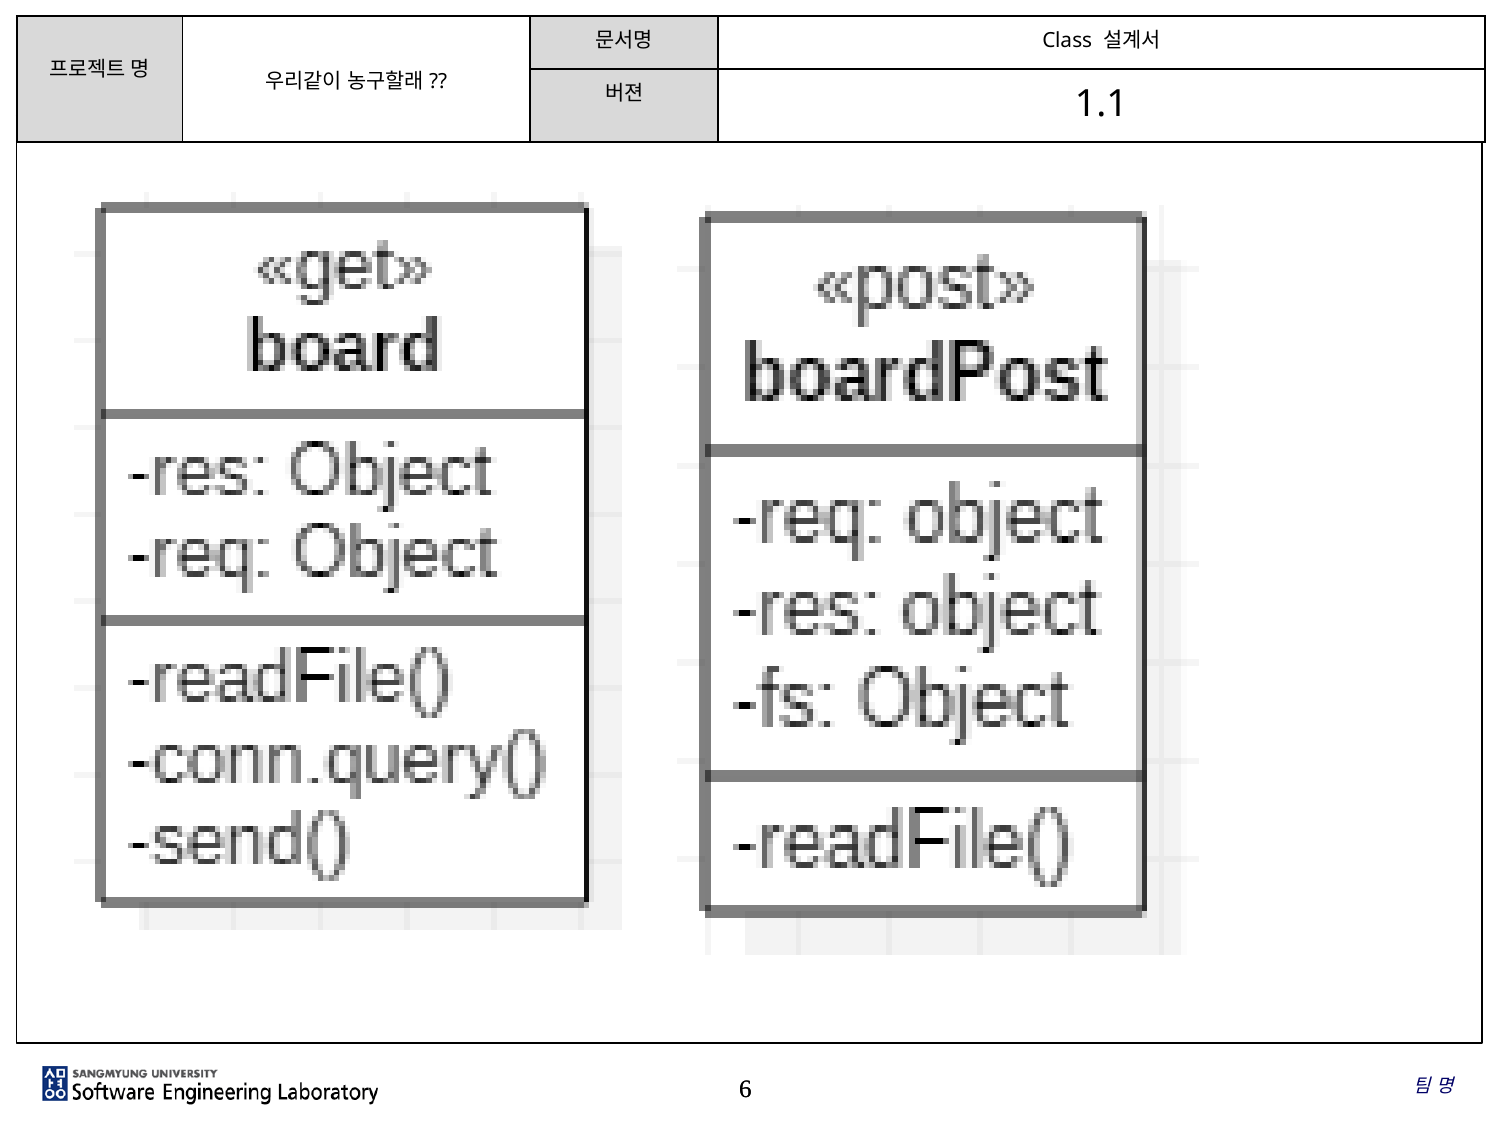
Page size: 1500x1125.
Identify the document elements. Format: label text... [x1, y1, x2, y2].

table_cell 1.1 [719, 70, 1484, 141]
table_header Class 설계서 [719, 17, 1484, 68]
table_cell 버젼 [531, 70, 717, 141]
picture [677, 205, 1199, 956]
table_header 프로젝트 명 [18, 17, 182, 141]
table_header 문서명 [531, 17, 717, 68]
picture [74, 192, 622, 930]
picture [42, 1066, 382, 1106]
footer 팀 명 [994, 1060, 1454, 1110]
table_header 우리같이 농구할래?? [183, 17, 529, 141]
